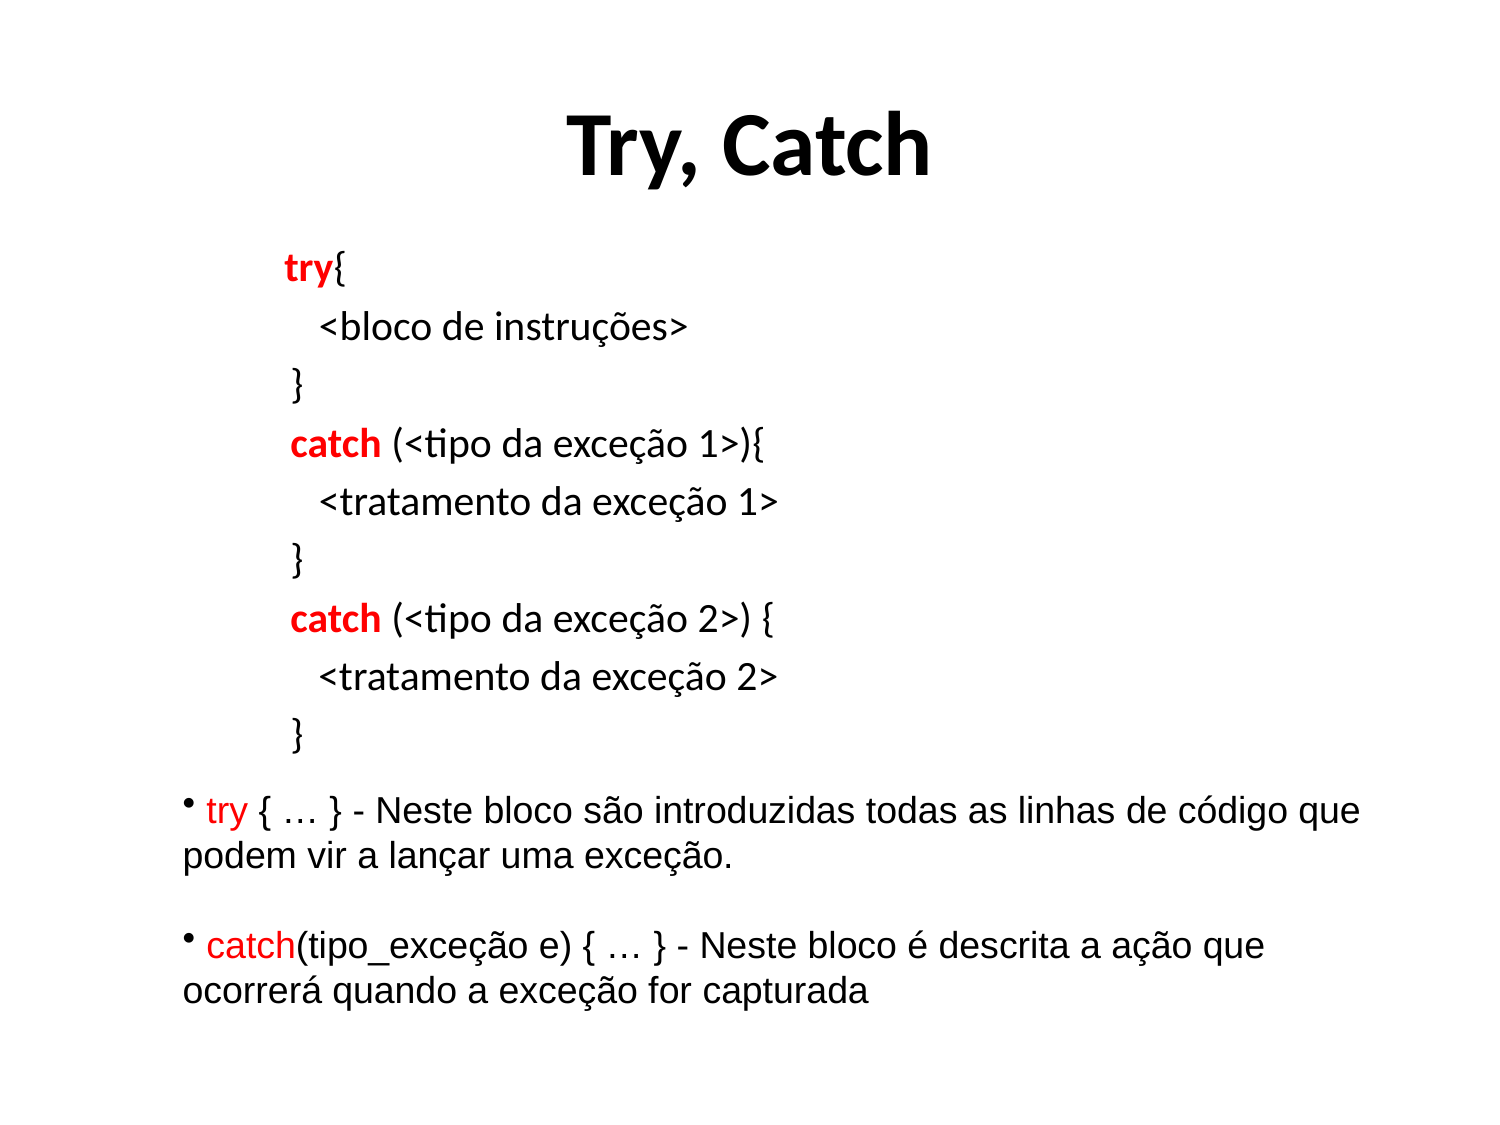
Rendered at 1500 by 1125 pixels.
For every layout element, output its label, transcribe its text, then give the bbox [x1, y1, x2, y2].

text_box try { … } - Neste bloco são introduzidas todas as linhas de código que podem vir a lançar uma exceção. catch(tipo_exceção e) { … } - Neste bloco é descrita a ação que ocorrerá quando a exceção for capturada [167, 778, 1400, 1018]
list try{ <bloco de instruções> } catch (<tipo da exceção 1>){ <tratamento da exceção 1> } catch (<tipo da exceção 2>) { <tratamento da exceção 2> } [218, 232, 1348, 775]
title Try, Catch [75, 45, 1425, 233]
